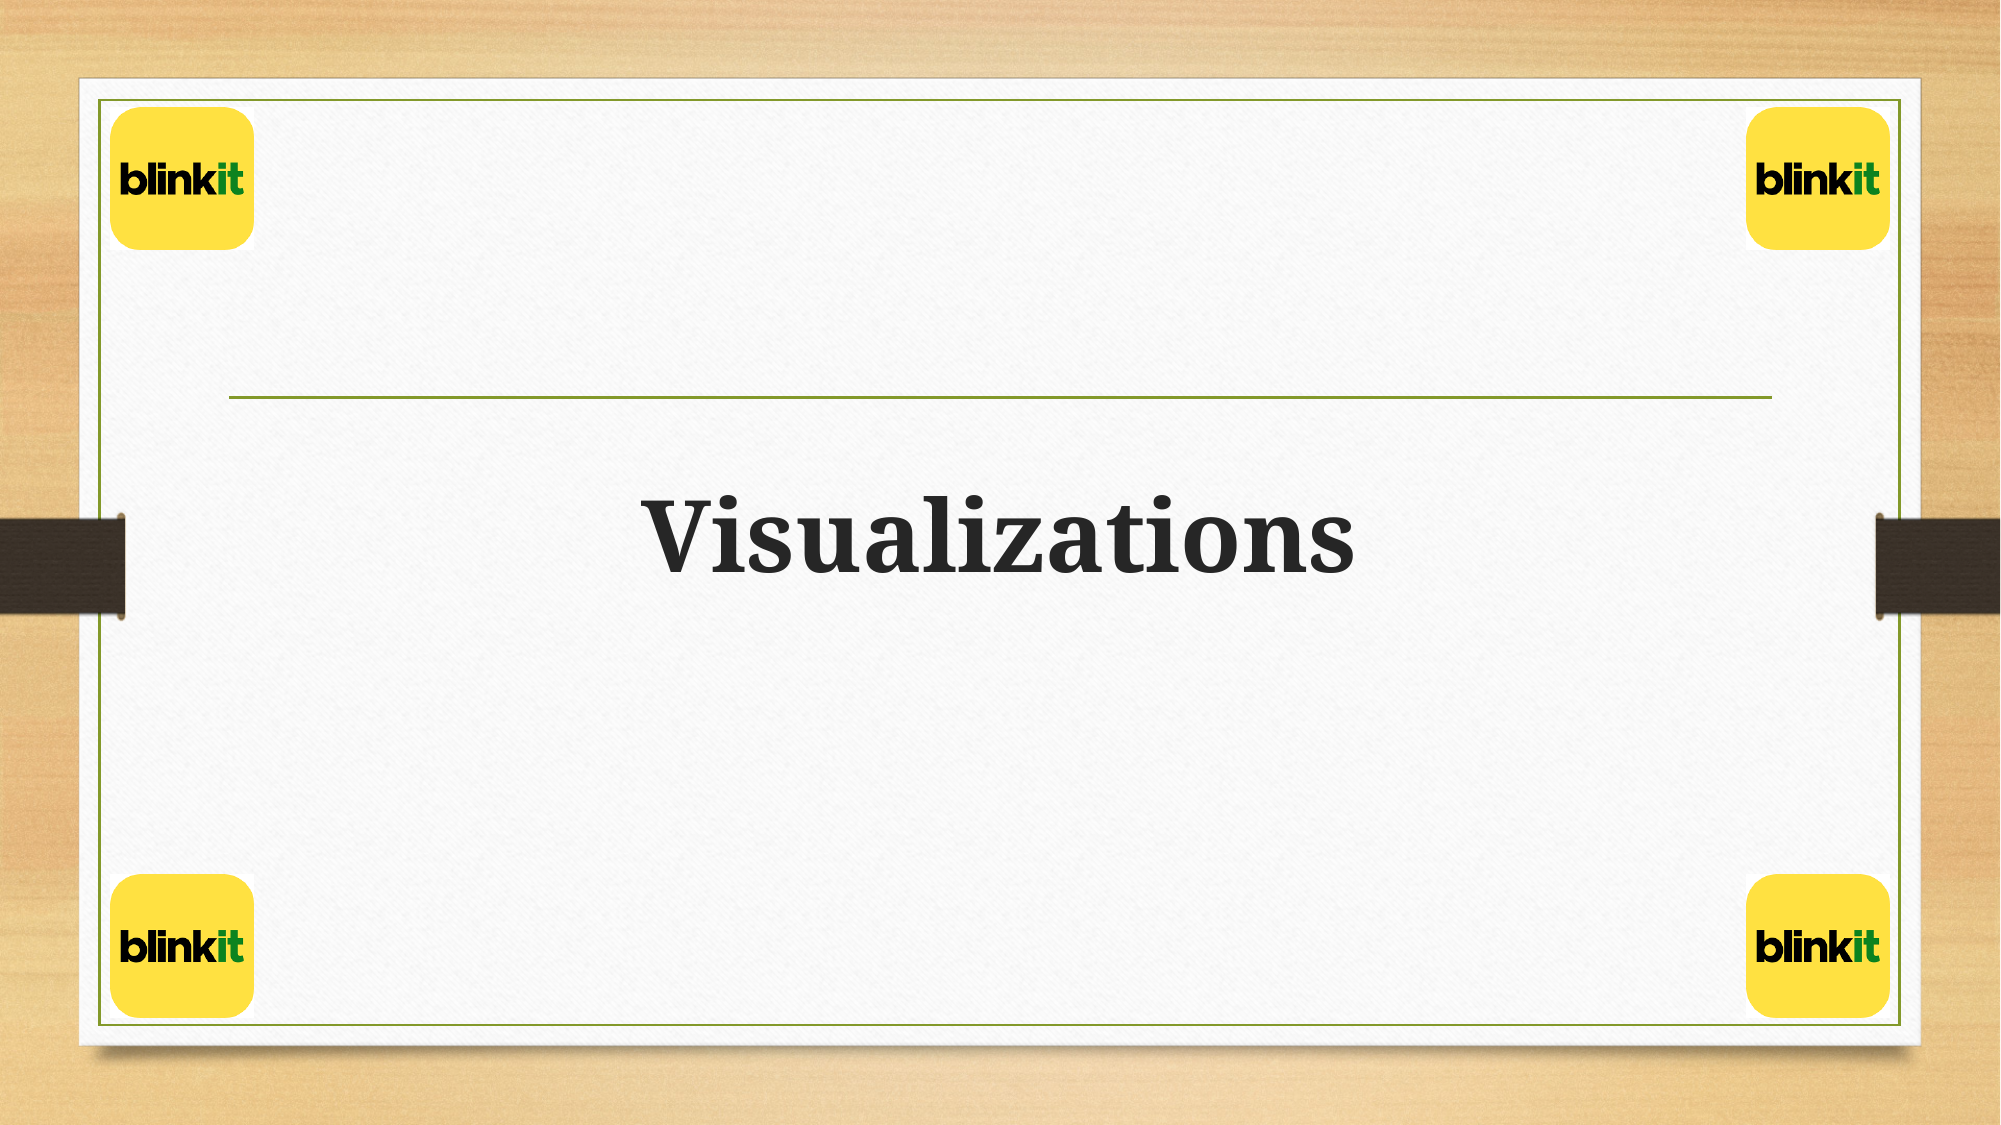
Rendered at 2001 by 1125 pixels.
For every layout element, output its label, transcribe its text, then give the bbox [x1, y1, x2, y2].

title Visualizations [212, 389, 1788, 677]
picture [0, 0, 2001, 1125]
